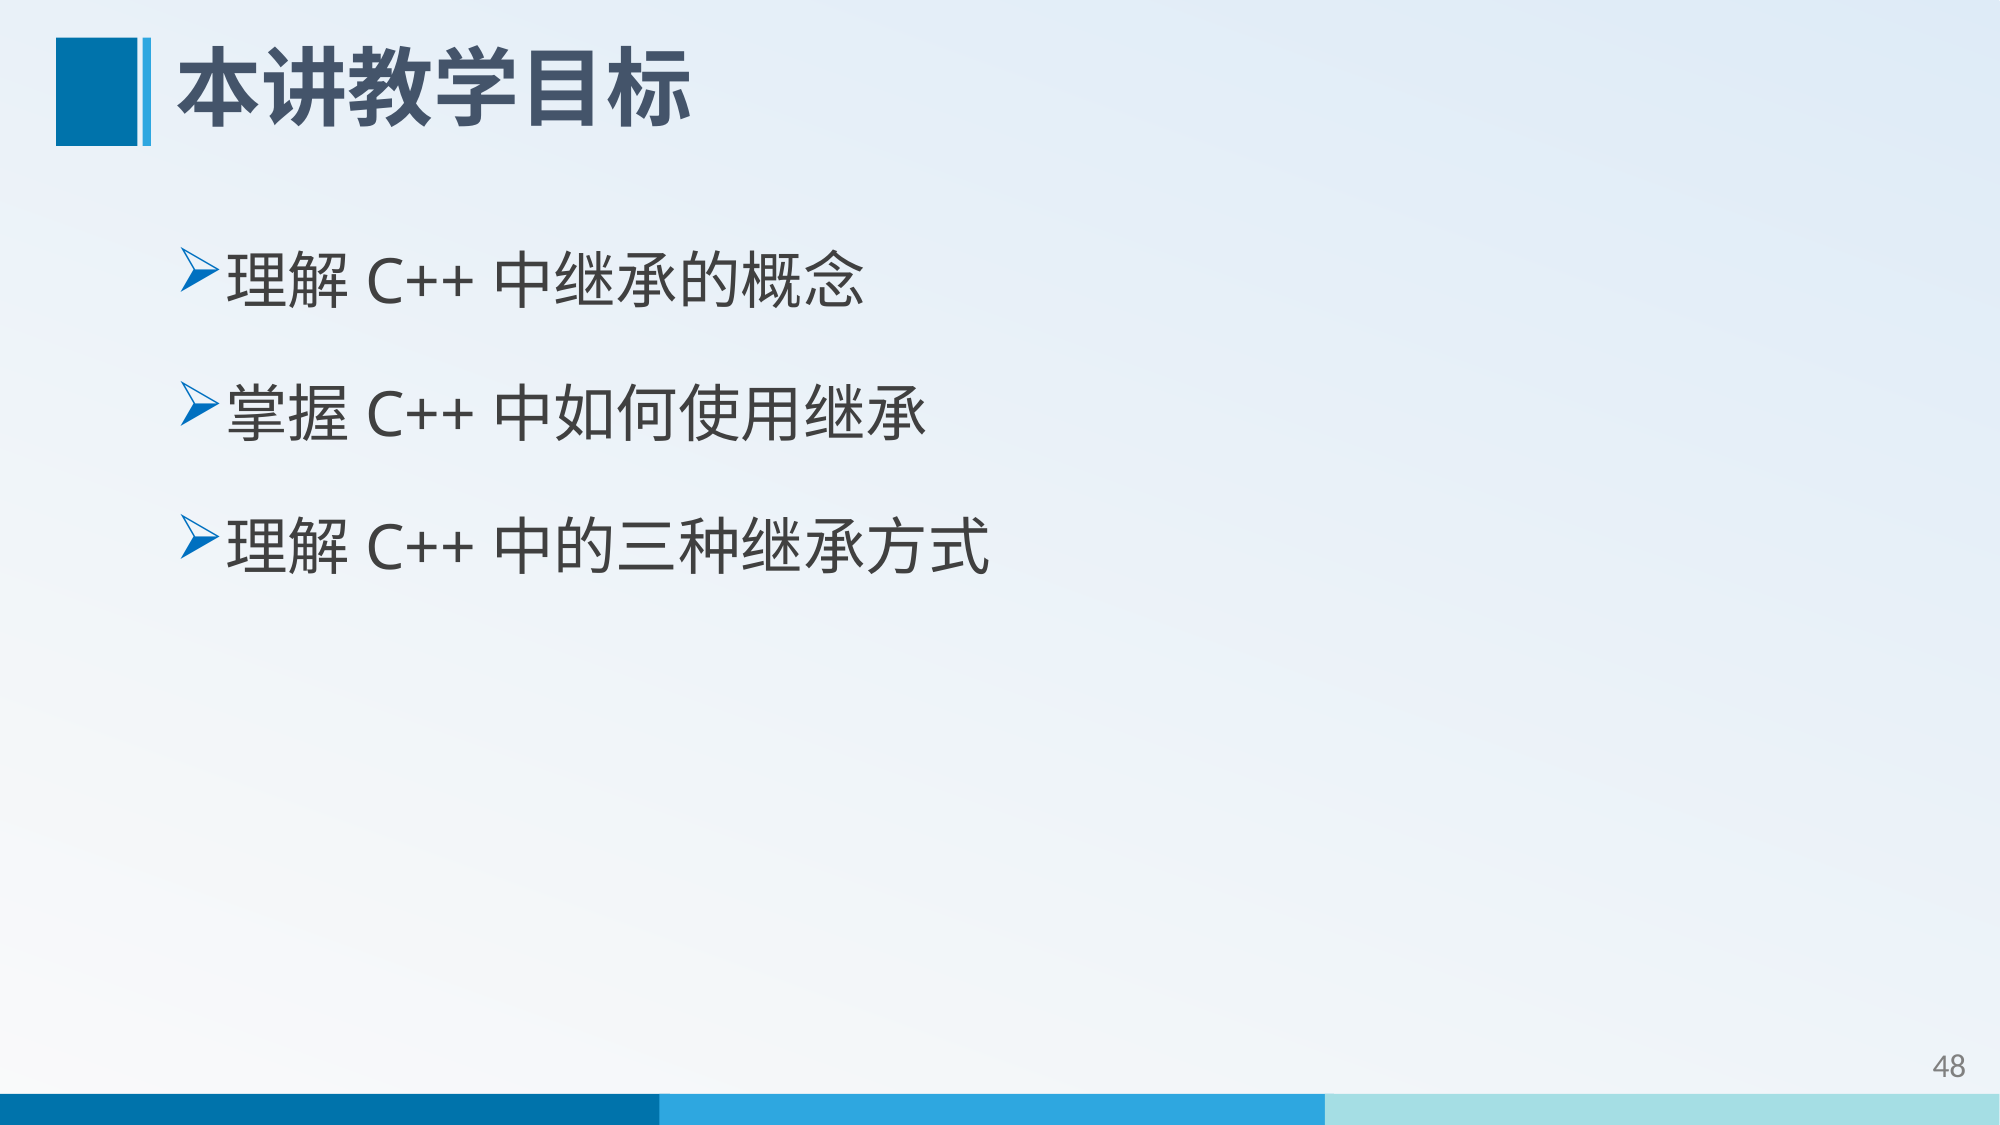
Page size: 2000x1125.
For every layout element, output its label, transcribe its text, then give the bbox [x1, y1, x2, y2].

list 理解C++中继承的概念 掌握C++中如何使用继承 理解C++中的三种继承方式 [160, 195, 1845, 1025]
title 本讲教学目标 [160, 37, 1791, 146]
